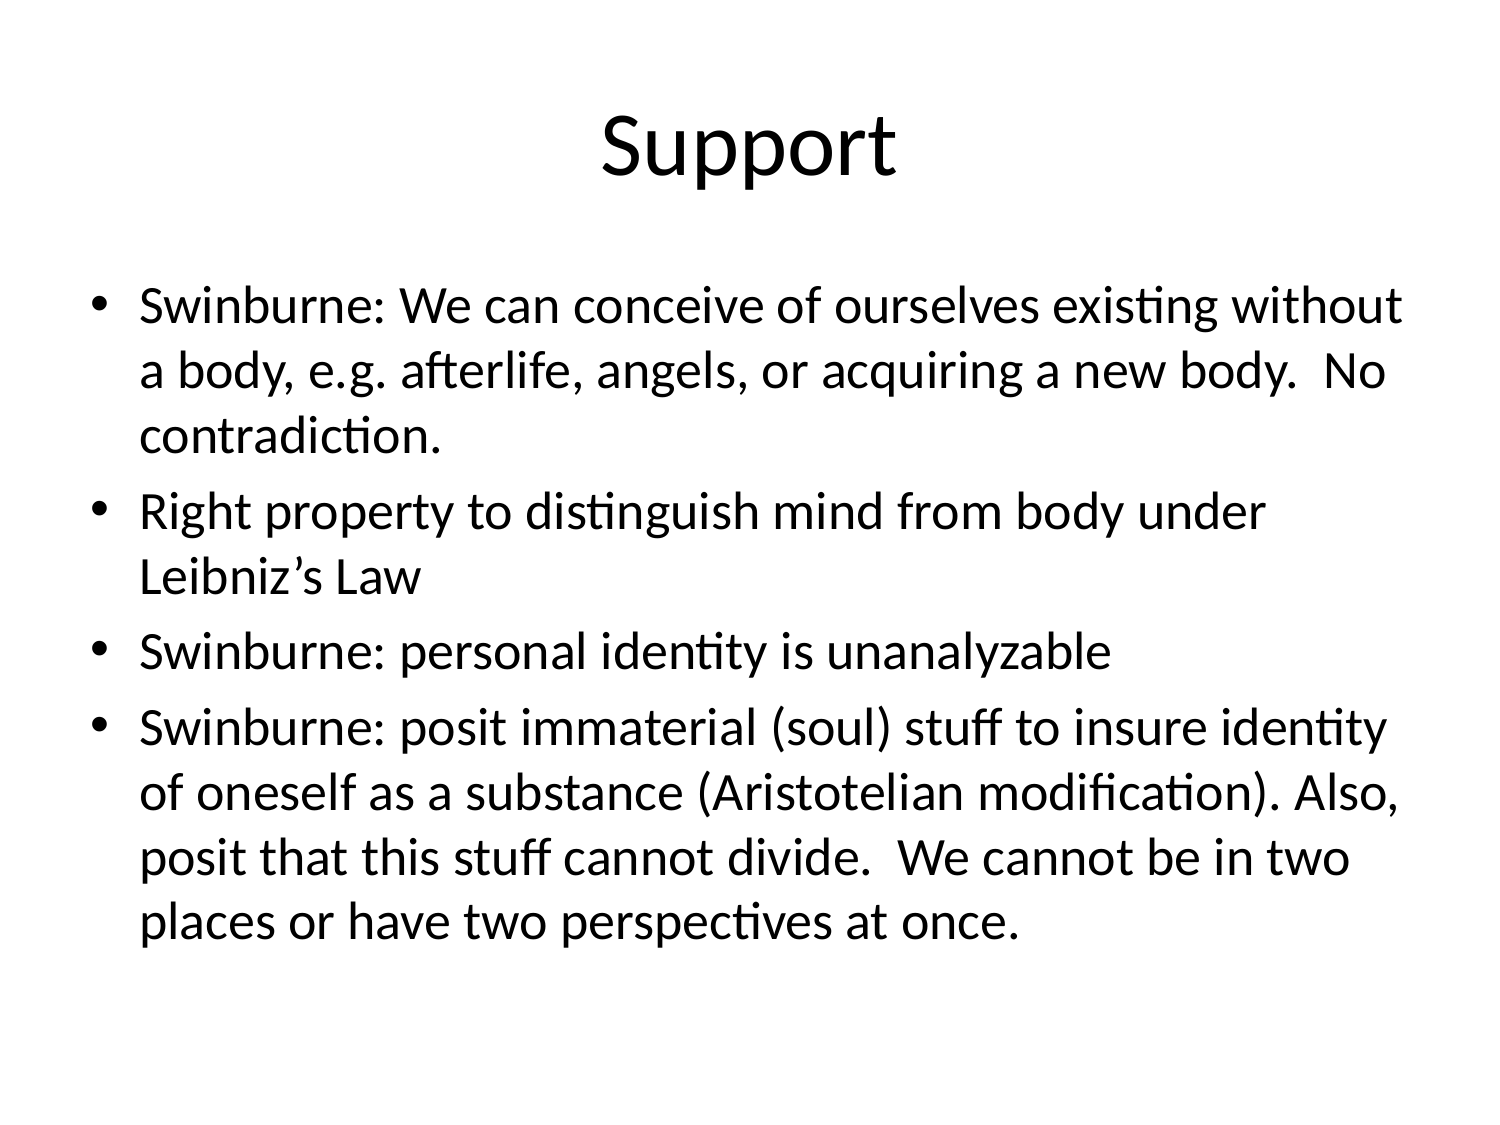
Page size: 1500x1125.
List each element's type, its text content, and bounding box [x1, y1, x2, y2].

title Support [75, 45, 1425, 233]
list Swinburne: We can conceive of ourselves existing without a body, e.g. afterlife, angels, or acquiring a new body. No contradiction. Right property to distinguish mind from body under Leibniz’s Law Swinburne: personal identity is unanalyzable Swinburne: posit immaterial (soul) stuff to insure identity of oneself as a substance (Aristotelian modification). Also, posit that this stuff cannot divide. We cannot be in two places or have two perspectives at once. [75, 262, 1425, 1005]
